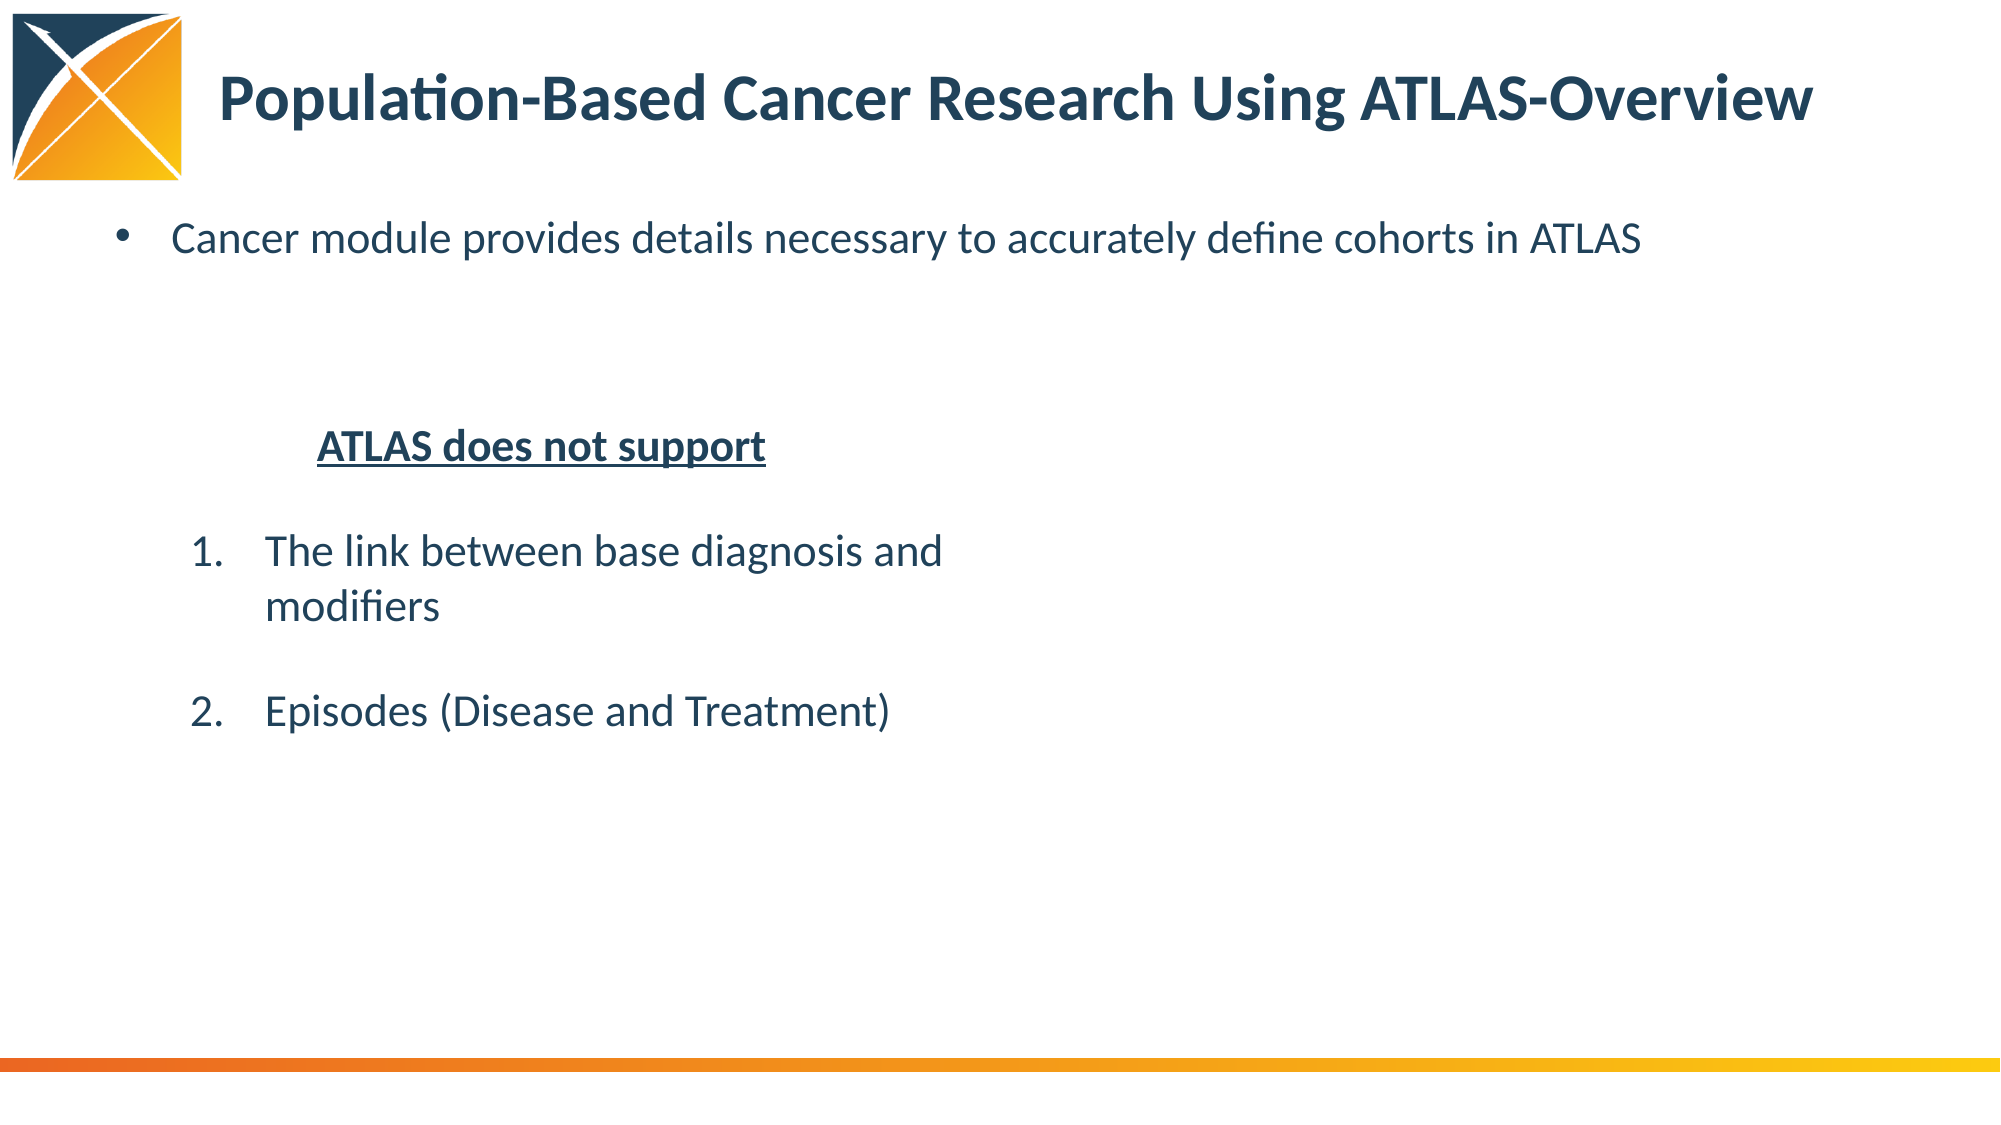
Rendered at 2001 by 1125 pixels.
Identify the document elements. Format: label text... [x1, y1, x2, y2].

title Population-Based Cancer Research Using ATLAS-Overview [205, 24, 1900, 163]
list Cancer module provides details necessary to accurately define cohorts in ATLAS [99, 200, 1900, 313]
picture [0, 0, 206, 200]
text_box ATLAS does not support The link between base diagnosis and modifiers Episodes (Disease and Treatment) [99, 374, 984, 738]
